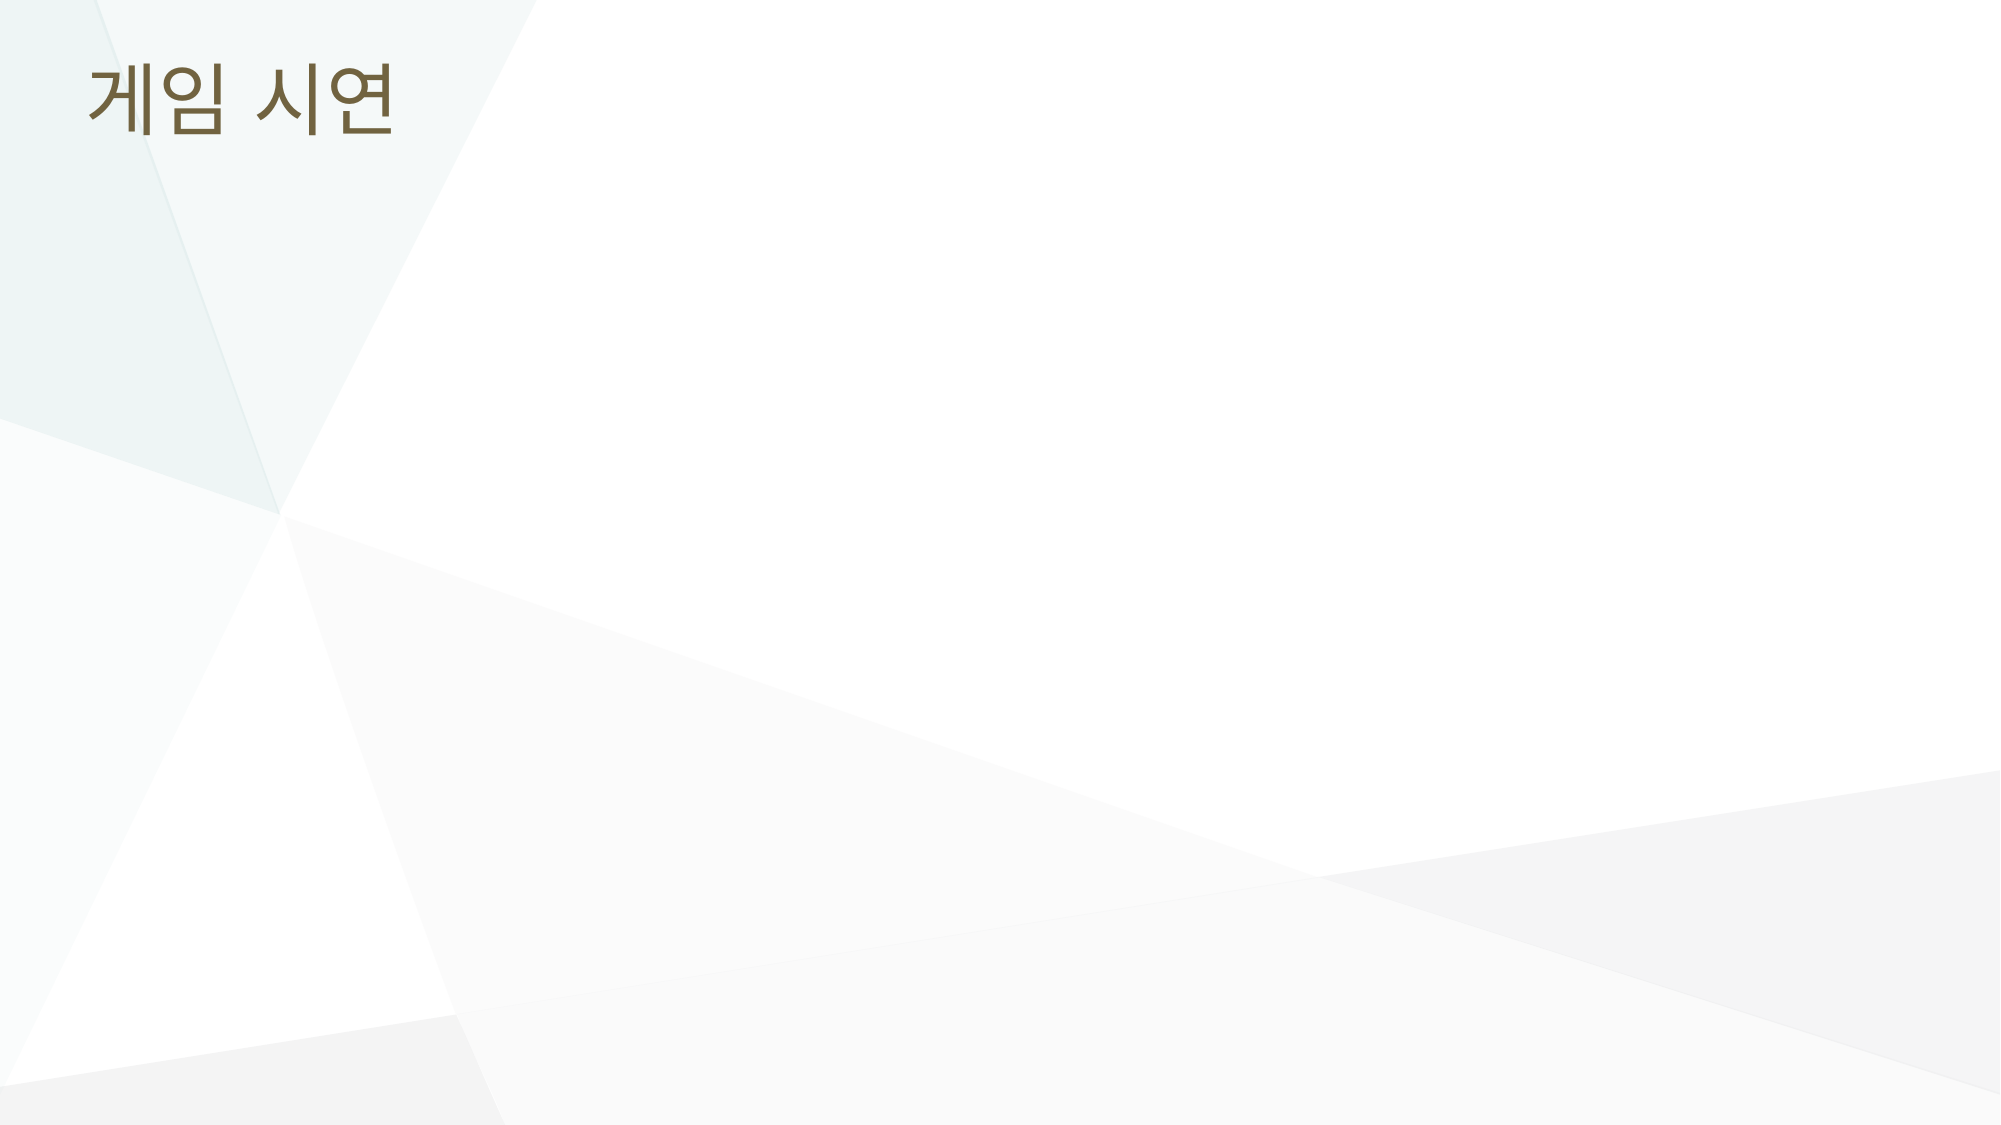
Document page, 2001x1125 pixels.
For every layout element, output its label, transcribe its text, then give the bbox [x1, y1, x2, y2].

title 게임 시연 [70, 20, 1925, 175]
